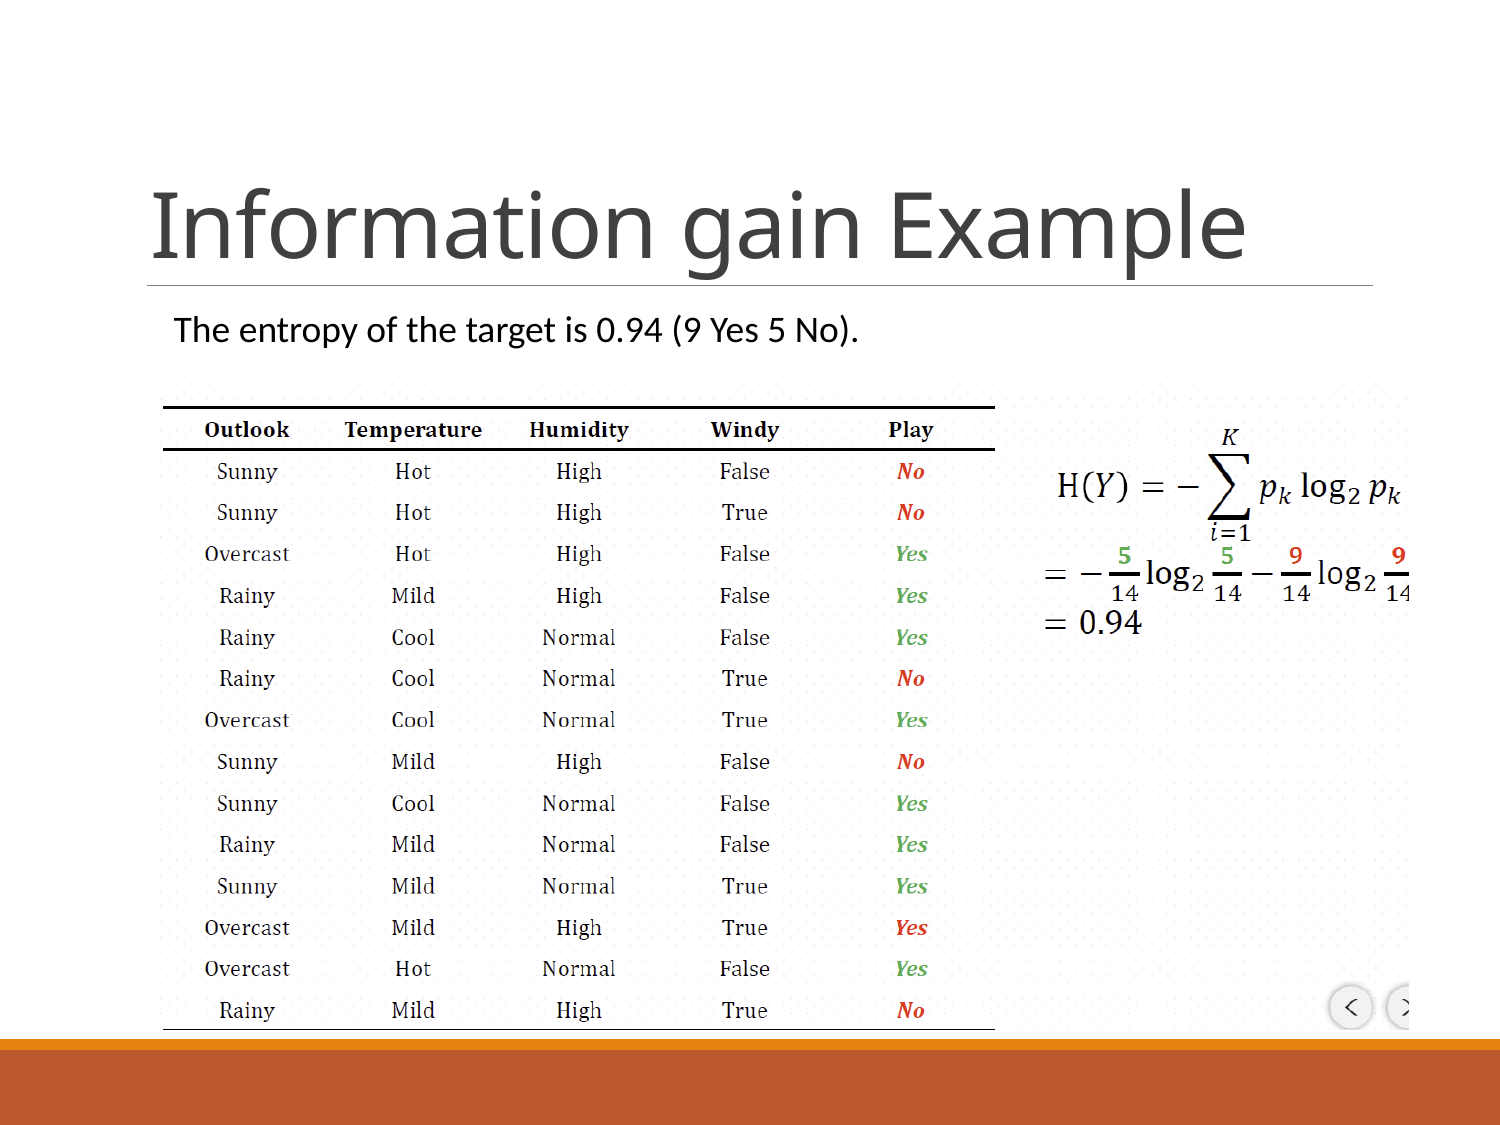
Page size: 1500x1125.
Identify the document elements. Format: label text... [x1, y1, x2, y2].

picture [160, 374, 1409, 1031]
text_box The entropy of the target is 0.94 (9 Yes 5 No). [158, 297, 1349, 358]
title Information gain Example [135, 47, 1373, 285]
